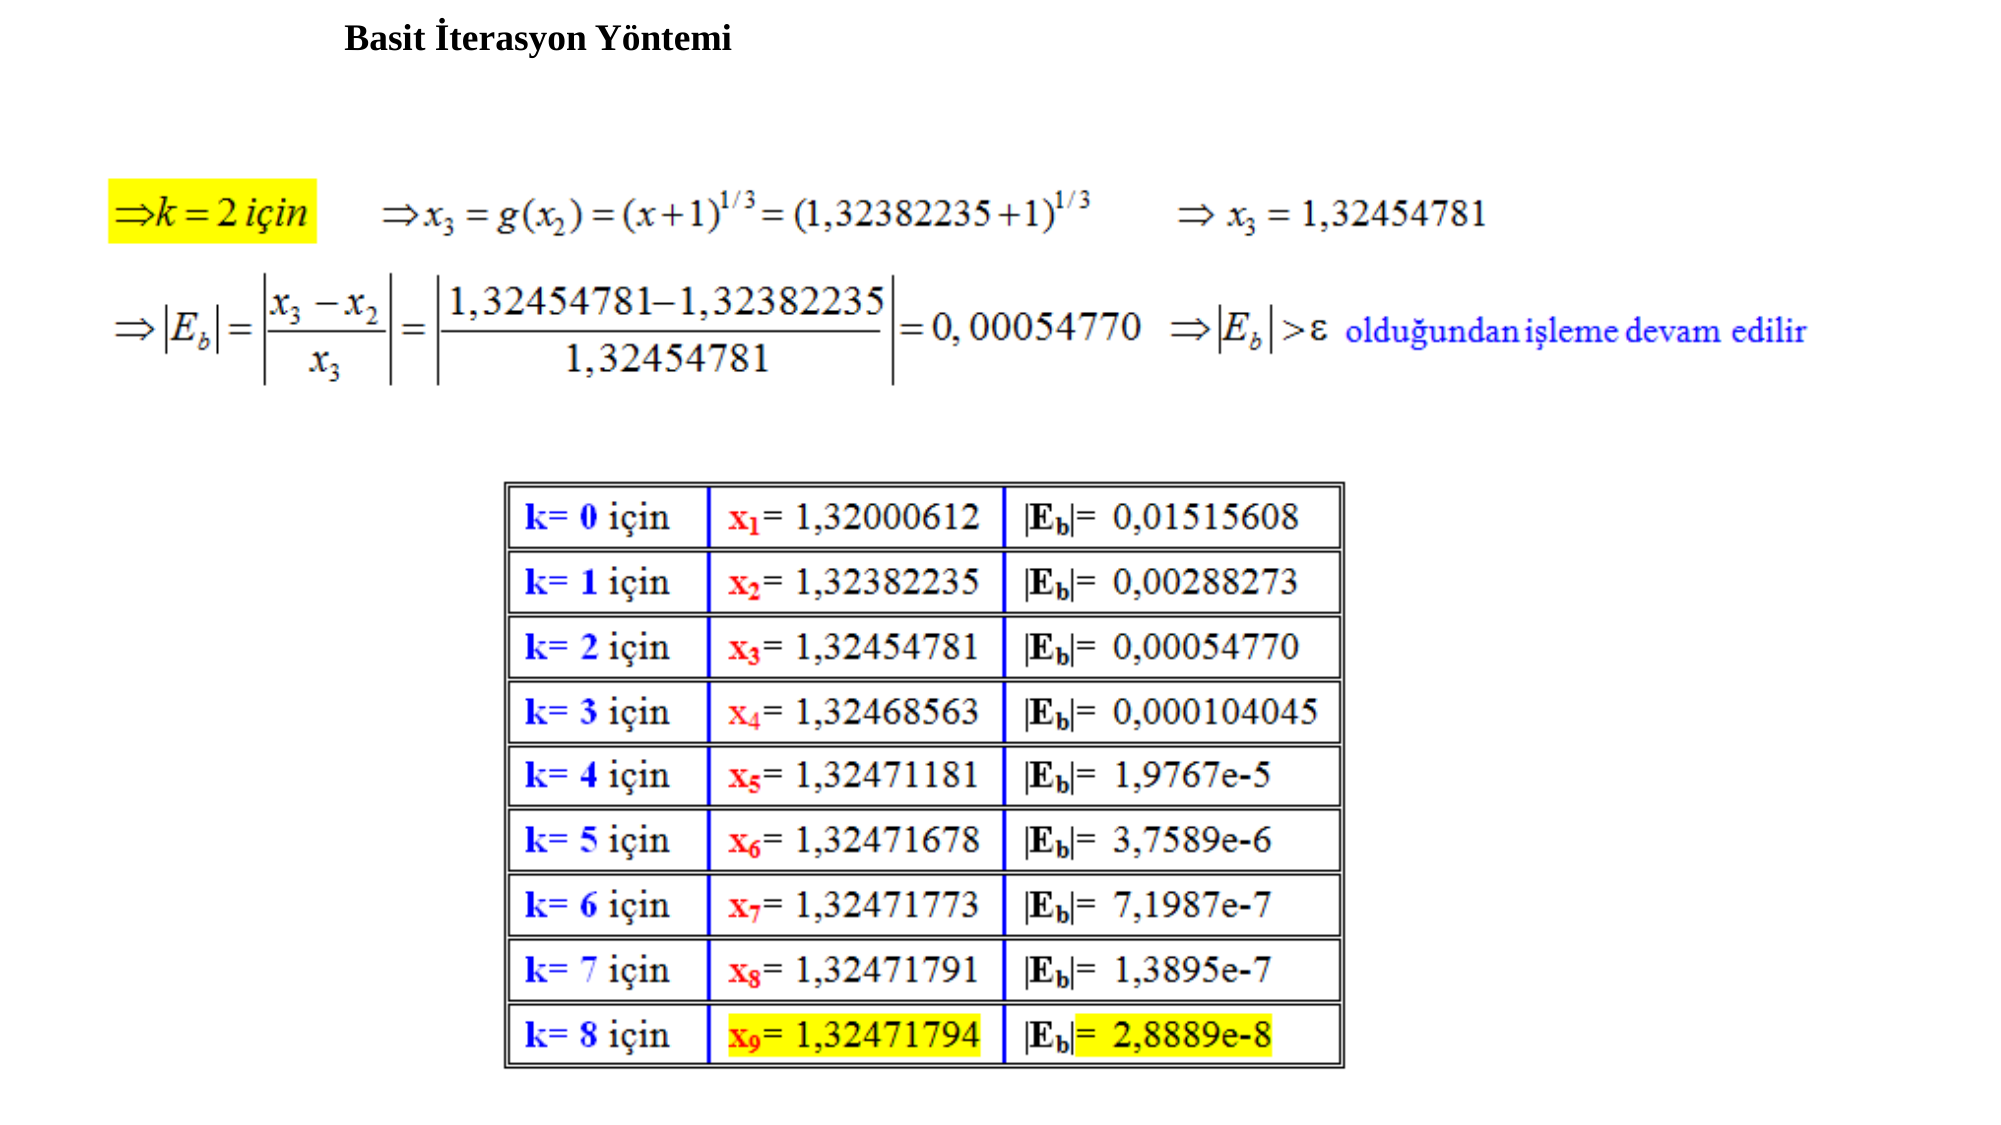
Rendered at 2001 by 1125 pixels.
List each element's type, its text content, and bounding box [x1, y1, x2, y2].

text_box Basit İterasyon Yöntemi [329, 5, 758, 66]
picture [89, 118, 1826, 1077]
